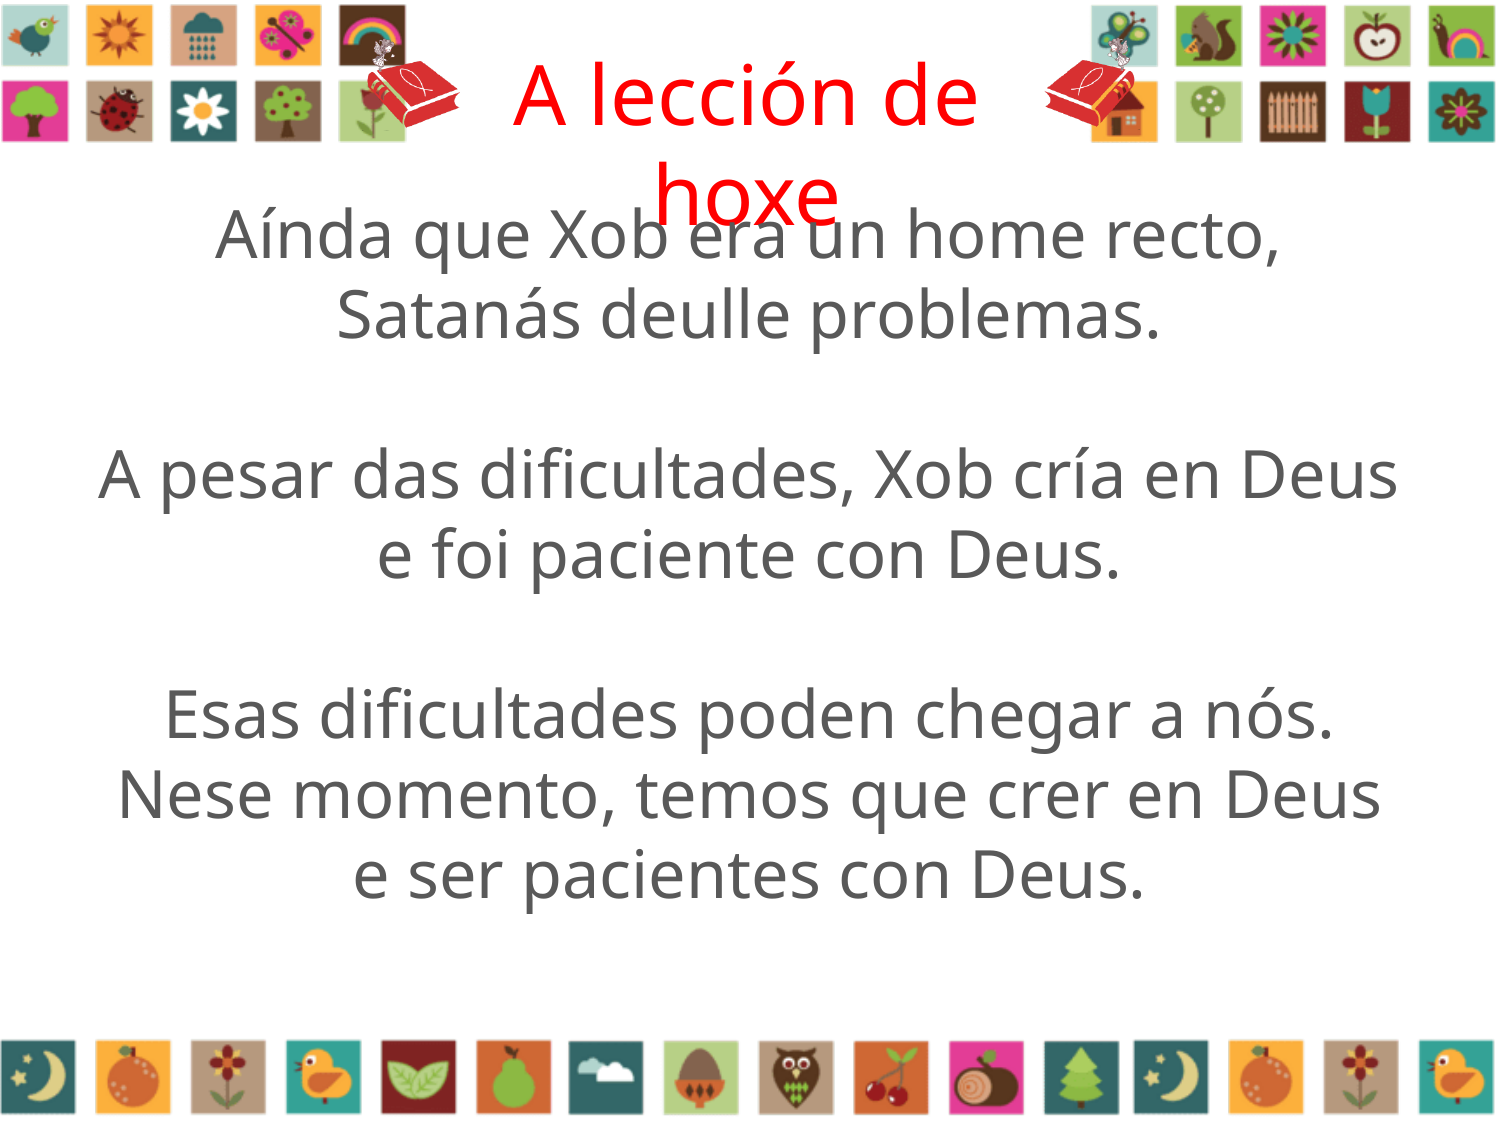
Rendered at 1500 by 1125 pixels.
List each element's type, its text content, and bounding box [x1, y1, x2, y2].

picture [0, 3, 492, 150]
text_box A lección de hoxe [414, 35, 1080, 184]
text_box Aínda que Xob era un home recto, Satanás deulle problemas. A pesar das dificultades, Xob cría en Deus e foi paciente con Deus. Esas dificultades poden chegar a nós. Nese momento, temos que crer en Deus e ser pacientes con Deus. [76, 184, 1424, 919]
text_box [0, 1028, 1500, 1118]
picture [1013, 3, 1500, 150]
